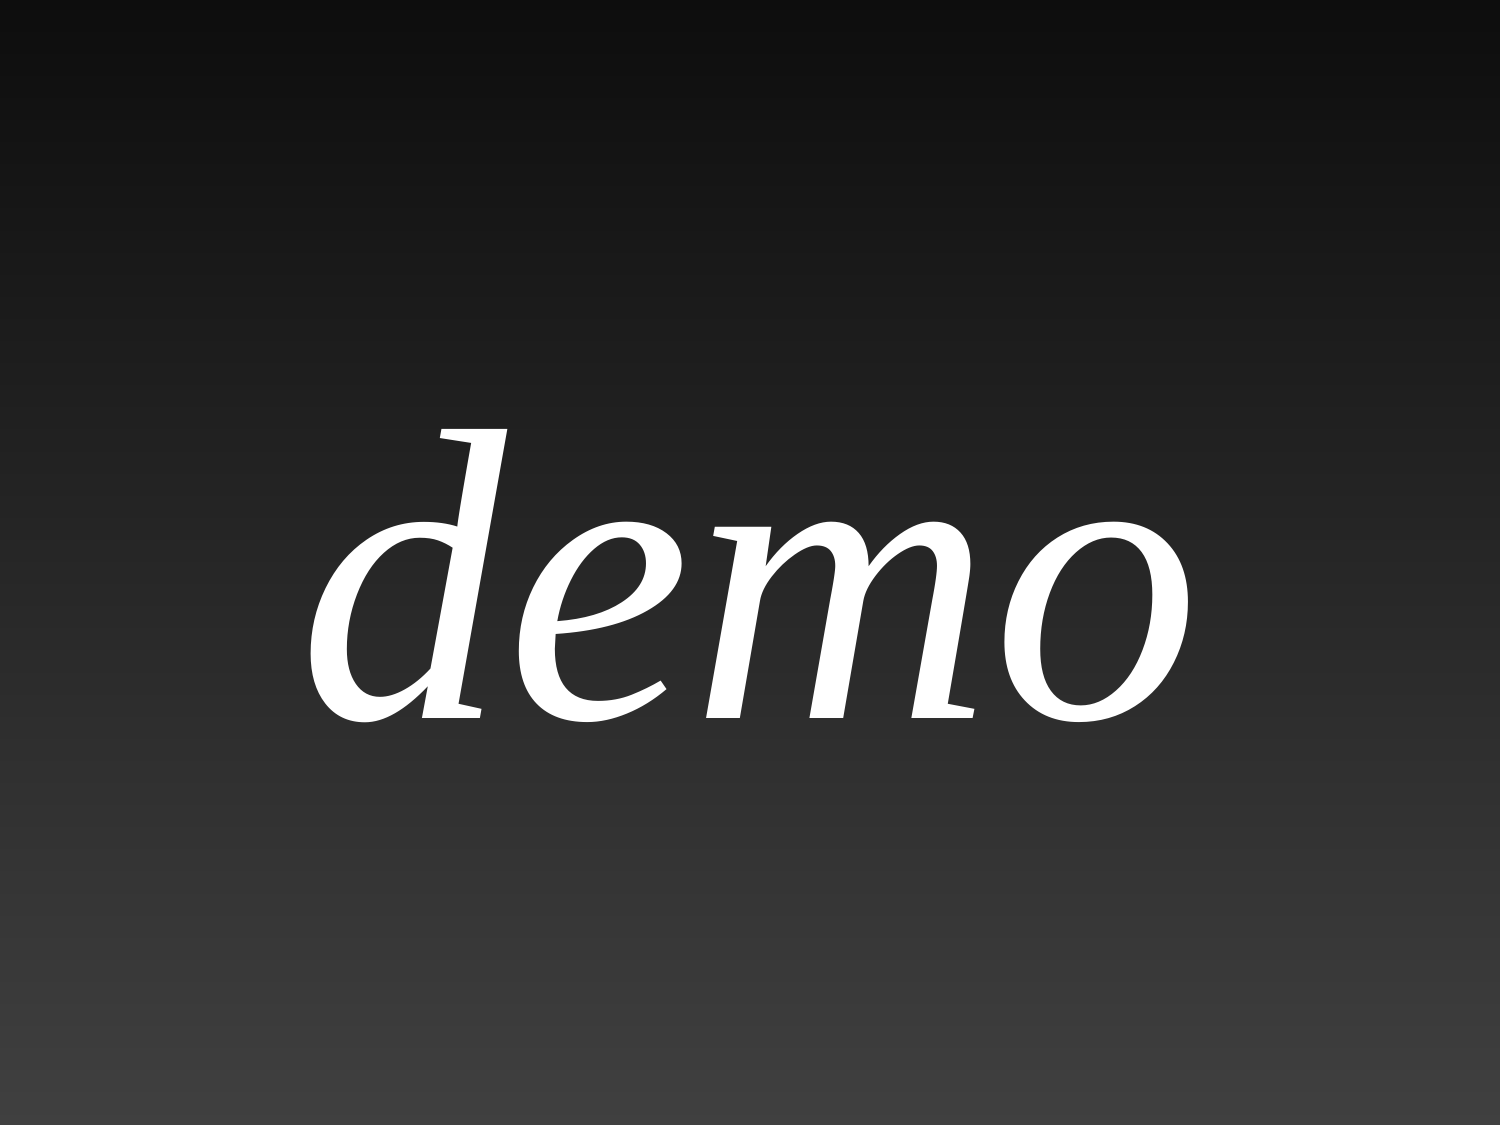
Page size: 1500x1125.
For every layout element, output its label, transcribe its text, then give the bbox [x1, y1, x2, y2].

title demo [75, 45, 1425, 1059]
